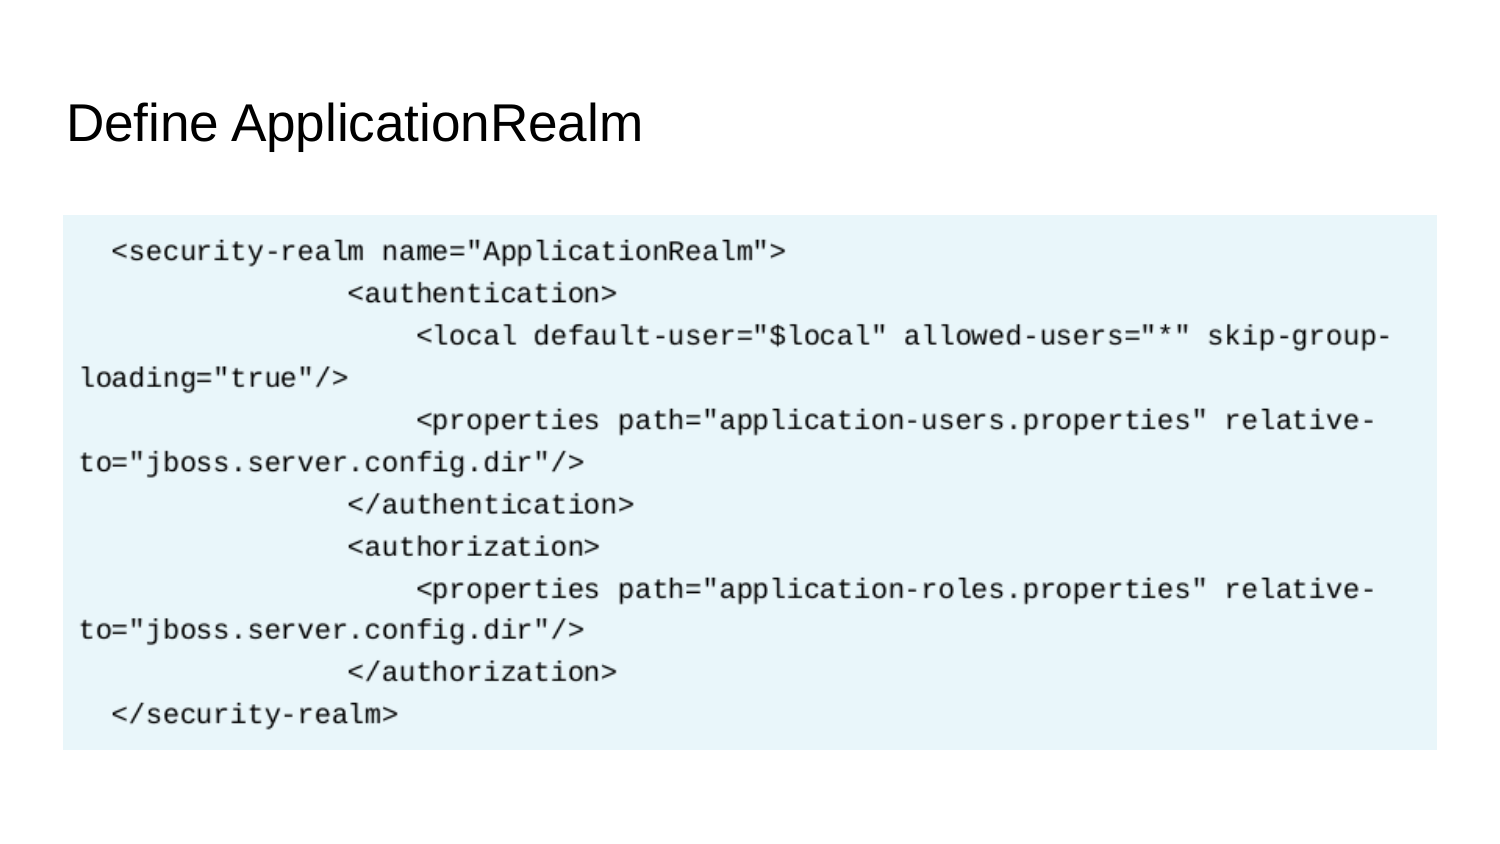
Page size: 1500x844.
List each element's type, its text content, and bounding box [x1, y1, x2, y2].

picture [63, 214, 1437, 750]
title Define ApplicationRealm [51, 72, 1449, 167]
